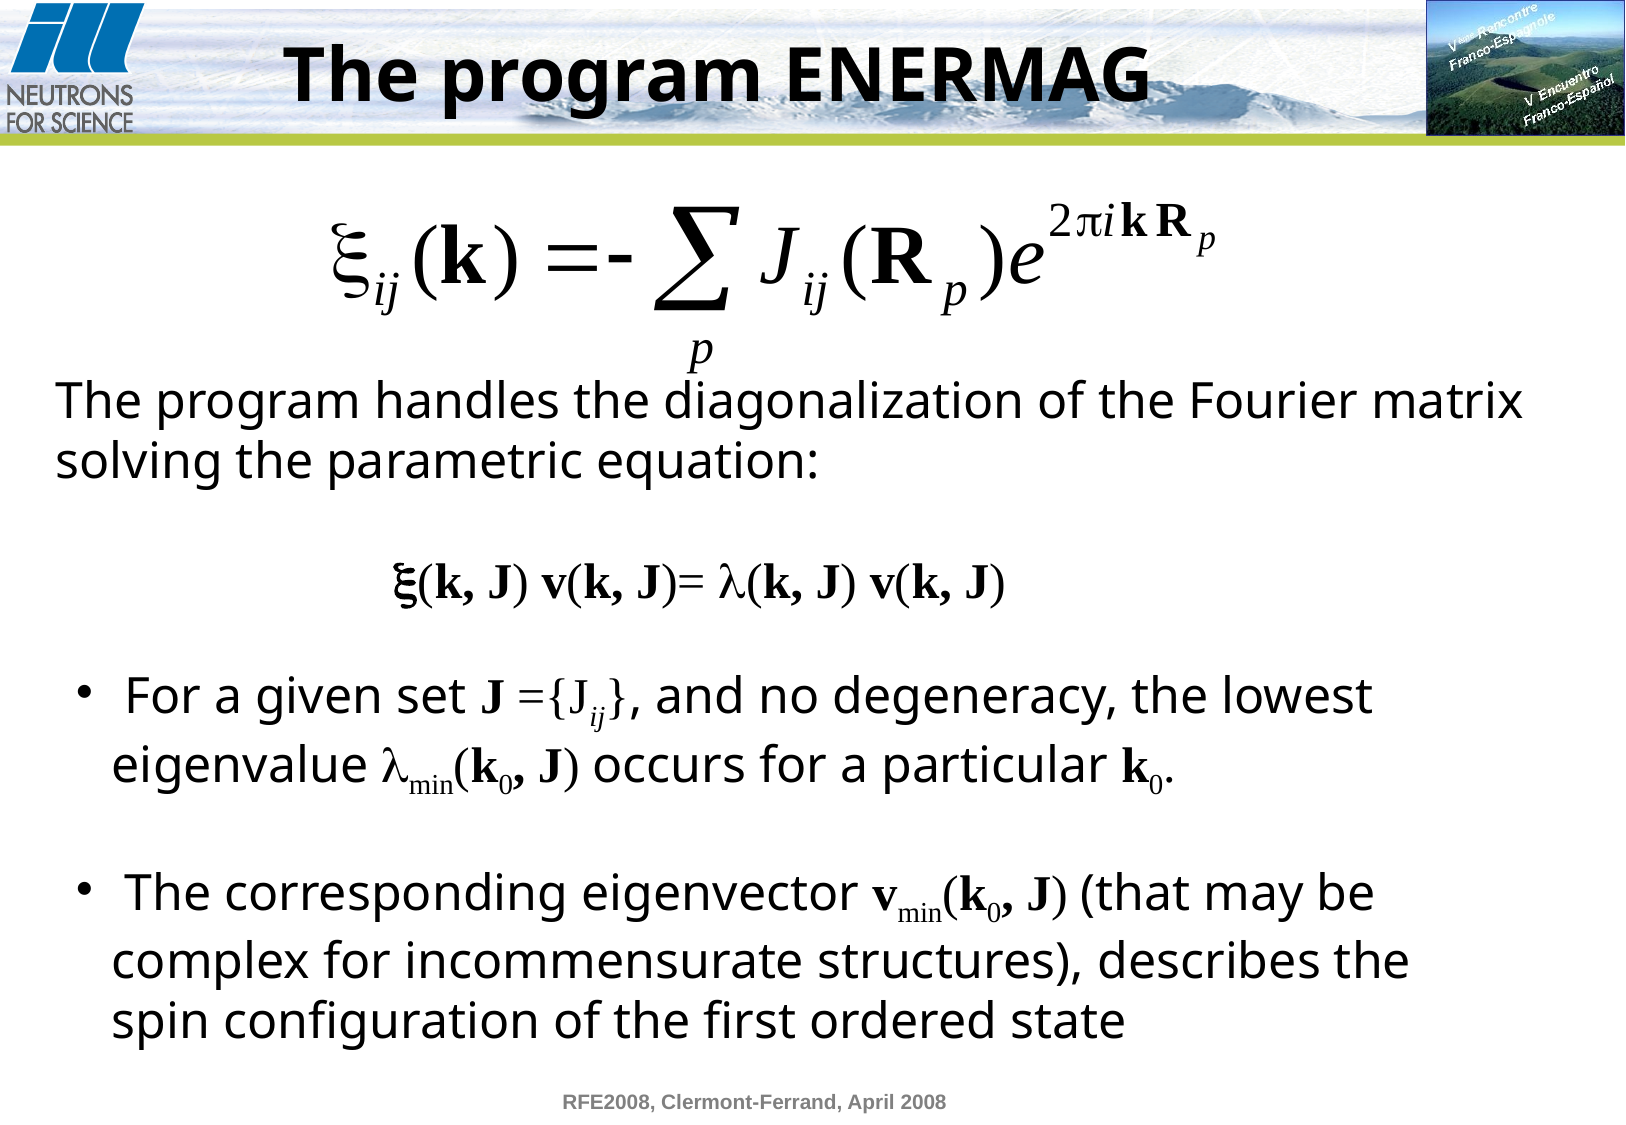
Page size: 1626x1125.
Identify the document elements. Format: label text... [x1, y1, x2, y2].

picture [0, 0, 1625, 136]
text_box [318, 184, 1248, 389]
text_box For a given set J ={Jij}, and no degeneracy, the lowest eigenvalue min(k0, J) occurs for a particular k0. The corresponding eigenvector vmin(k0, J) (that may be complex for incommensurate structures), describes the spin configuration of the first ordered state [61, 656, 1534, 1056]
text_box The program handles the diagonalization of the Fourier matrix solving the parametric equation: (k, J) v(k, J)= (k, J) v(k, J) [40, 361, 1553, 617]
text_box The program ENERMAG [267, 18, 1169, 124]
